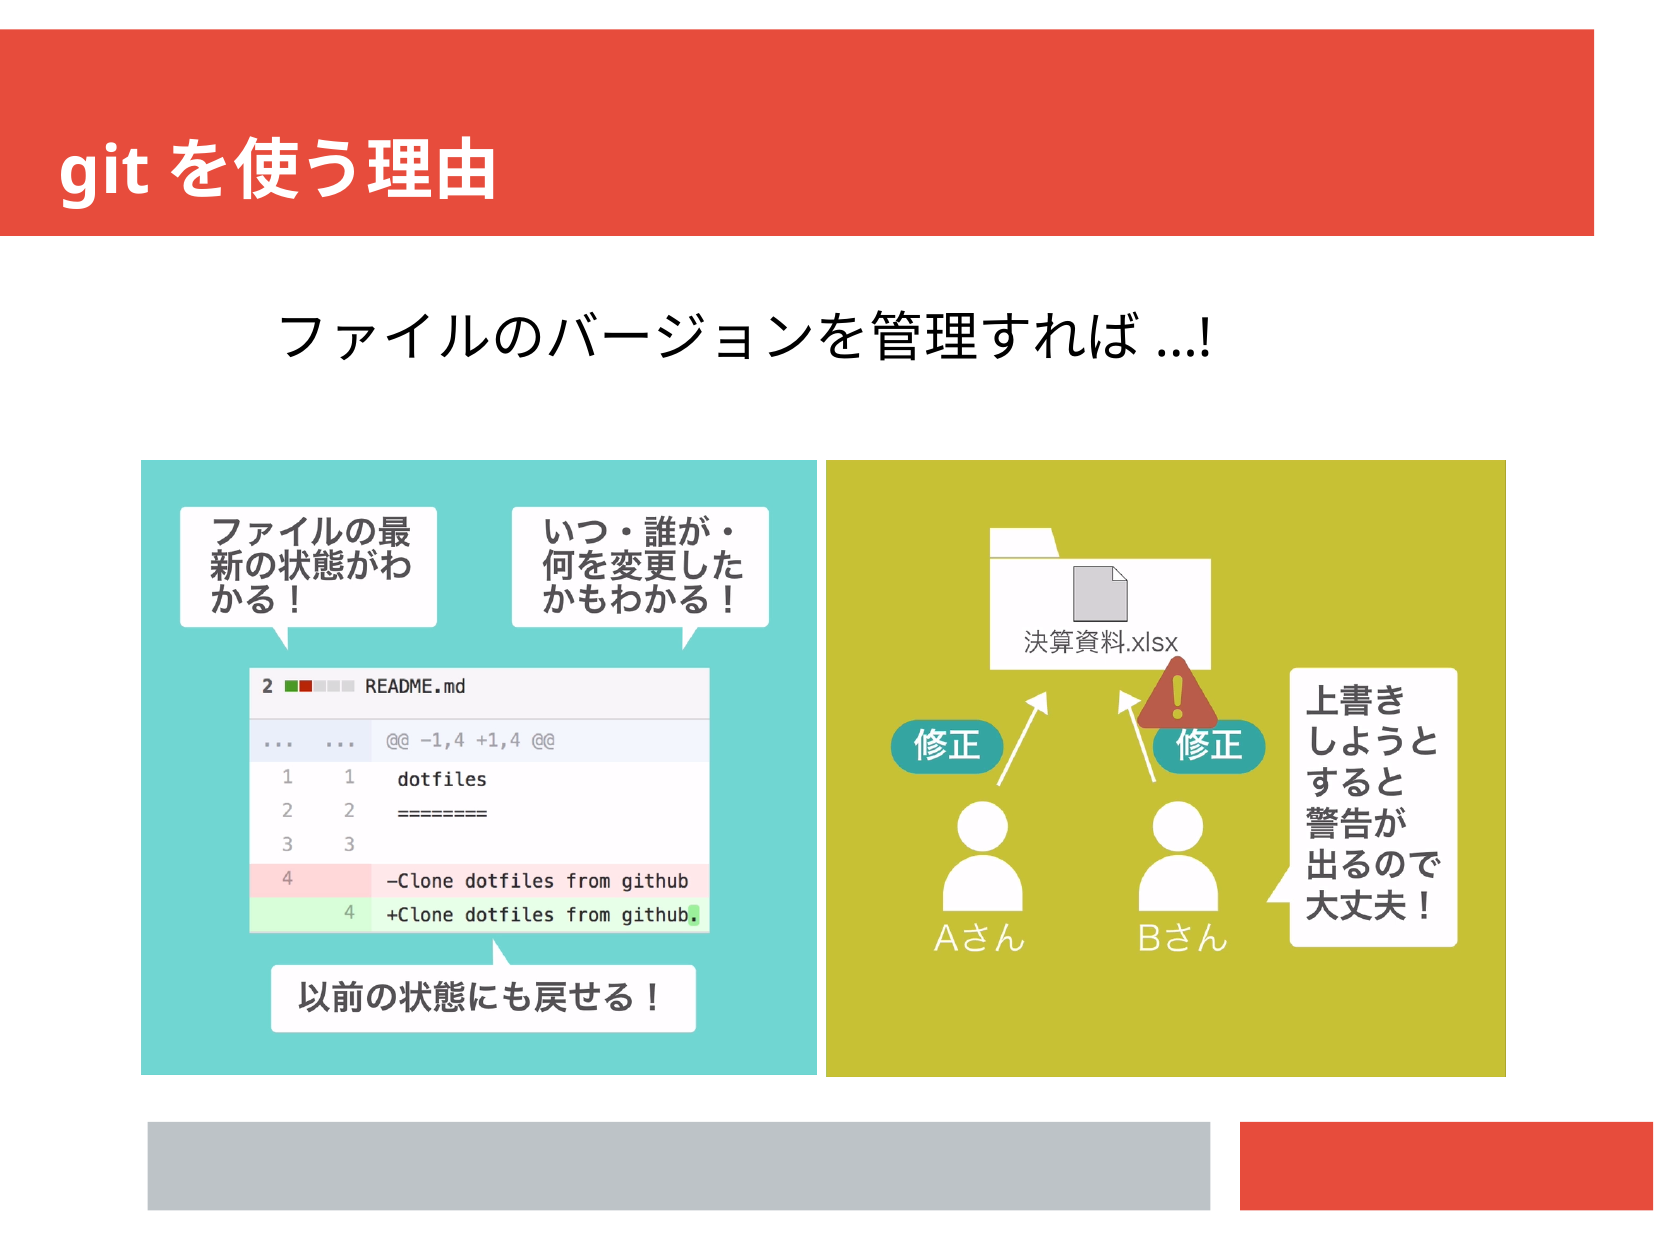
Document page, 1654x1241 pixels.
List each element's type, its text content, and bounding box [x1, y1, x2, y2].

picture [826, 460, 1506, 1077]
text_box gitを使う理由 [58, 58, 1595, 207]
picture [141, 460, 817, 1075]
text_box ファイルのバージョンを管理すれば...! [259, 295, 1311, 375]
